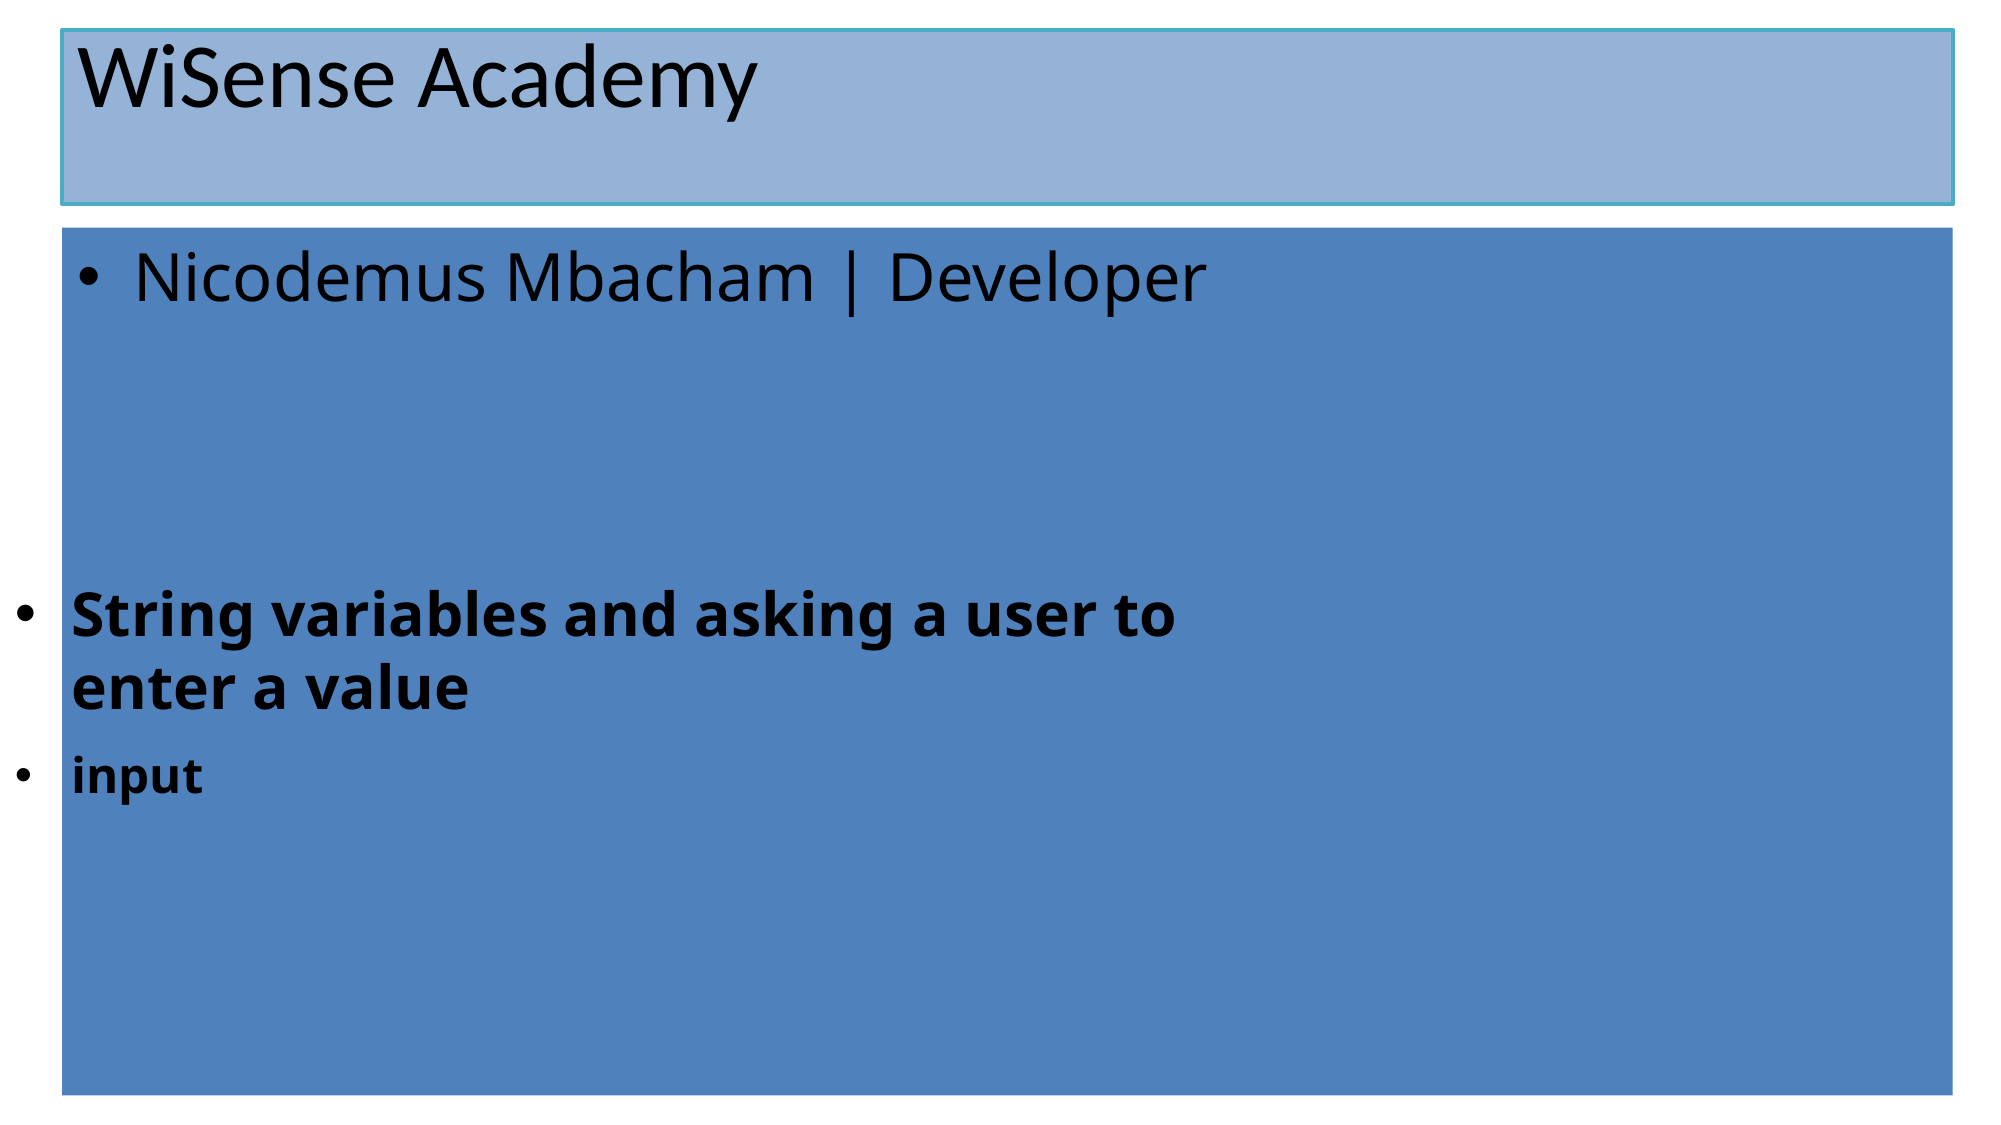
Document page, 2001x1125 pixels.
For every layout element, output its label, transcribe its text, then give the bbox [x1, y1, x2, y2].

text_box Nicodemus Mbacham | Developer [62, 227, 1953, 1096]
text_box WiSense Academy [62, 29, 1953, 205]
text_box String variables and asking a user to enter a value input [0, 568, 1348, 813]
